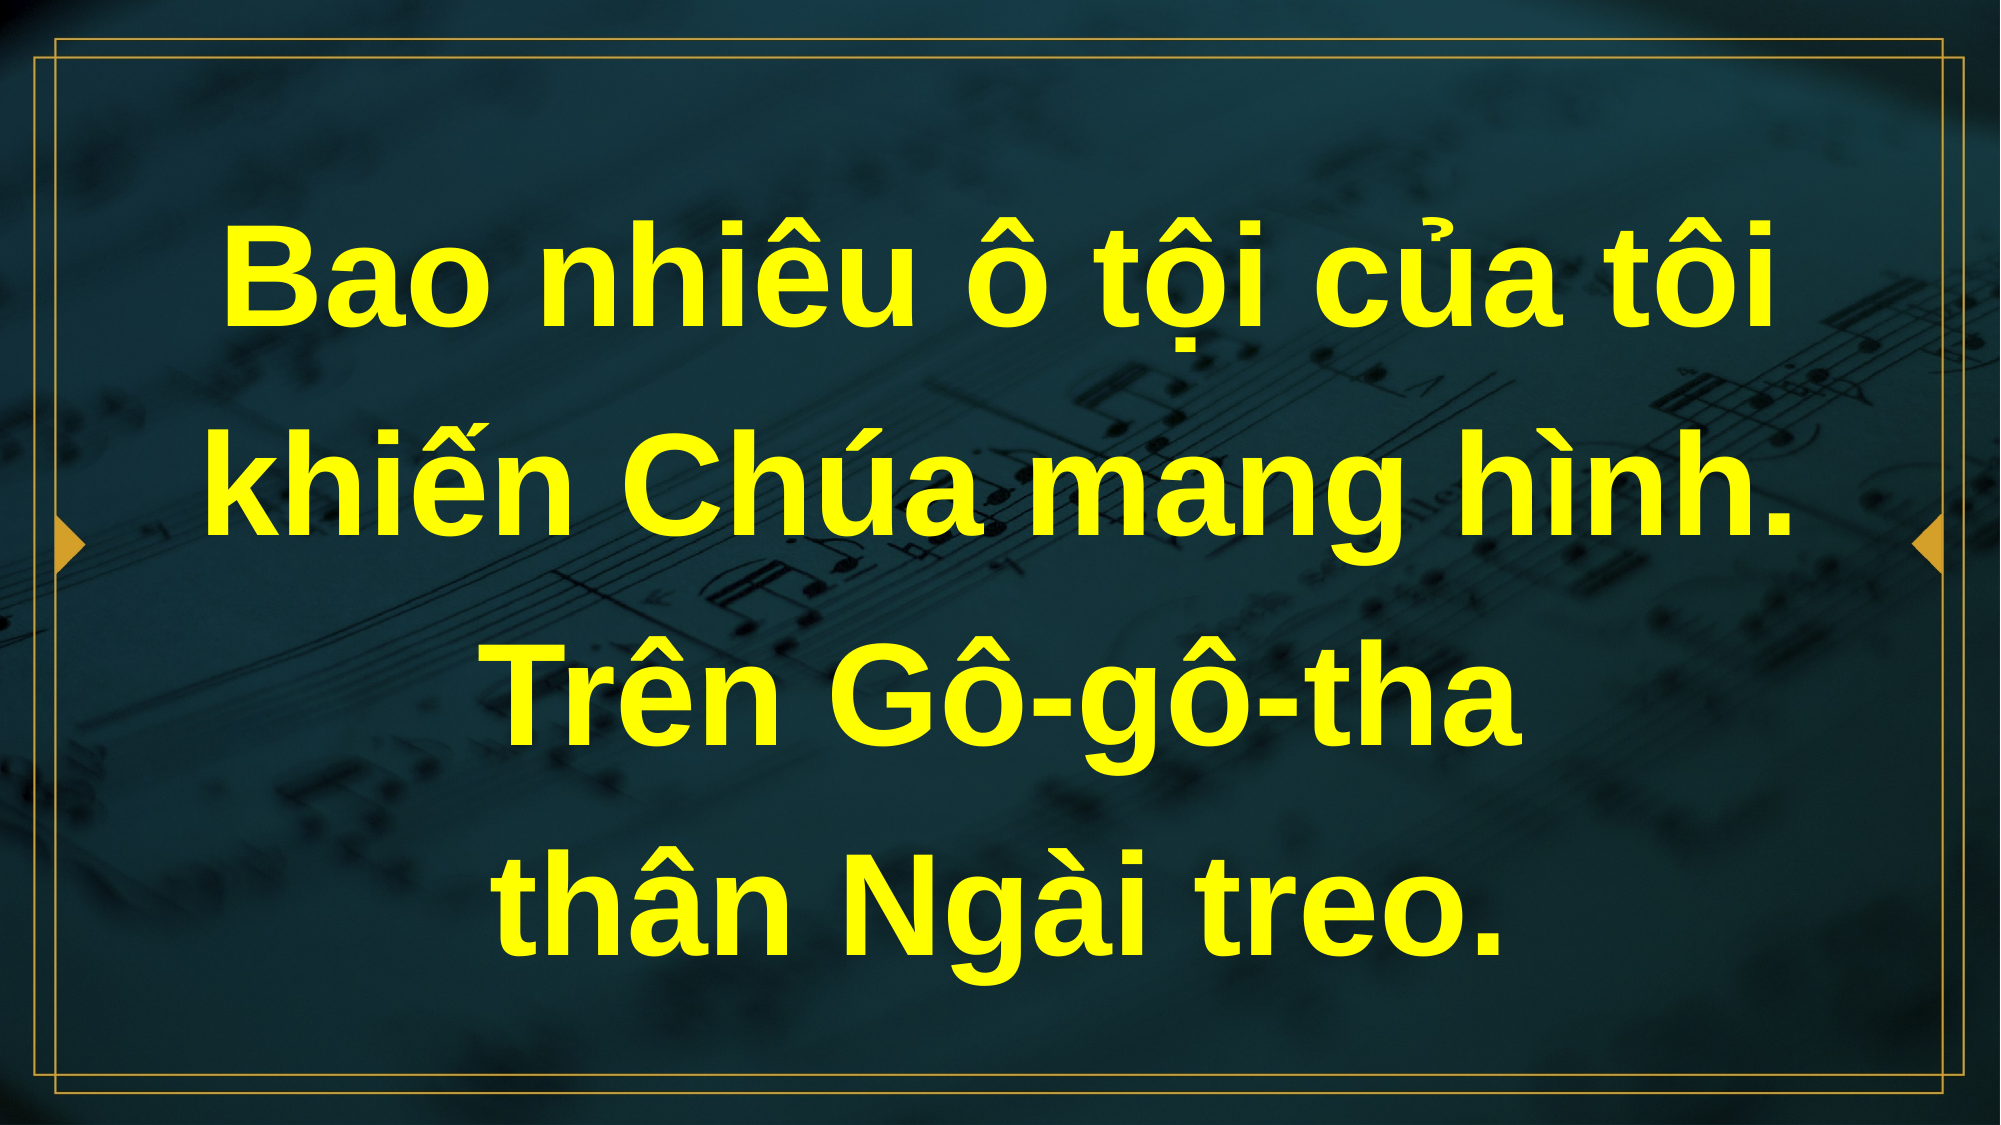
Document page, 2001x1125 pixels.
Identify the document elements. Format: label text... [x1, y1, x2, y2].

picture [0, 0, 2000, 1125]
title Bao nhiêu ô tội của tôi khiến Chúa mang hình. Trên Gô-gô-tha thân Ngài treo. [55, 53, 1945, 1077]
